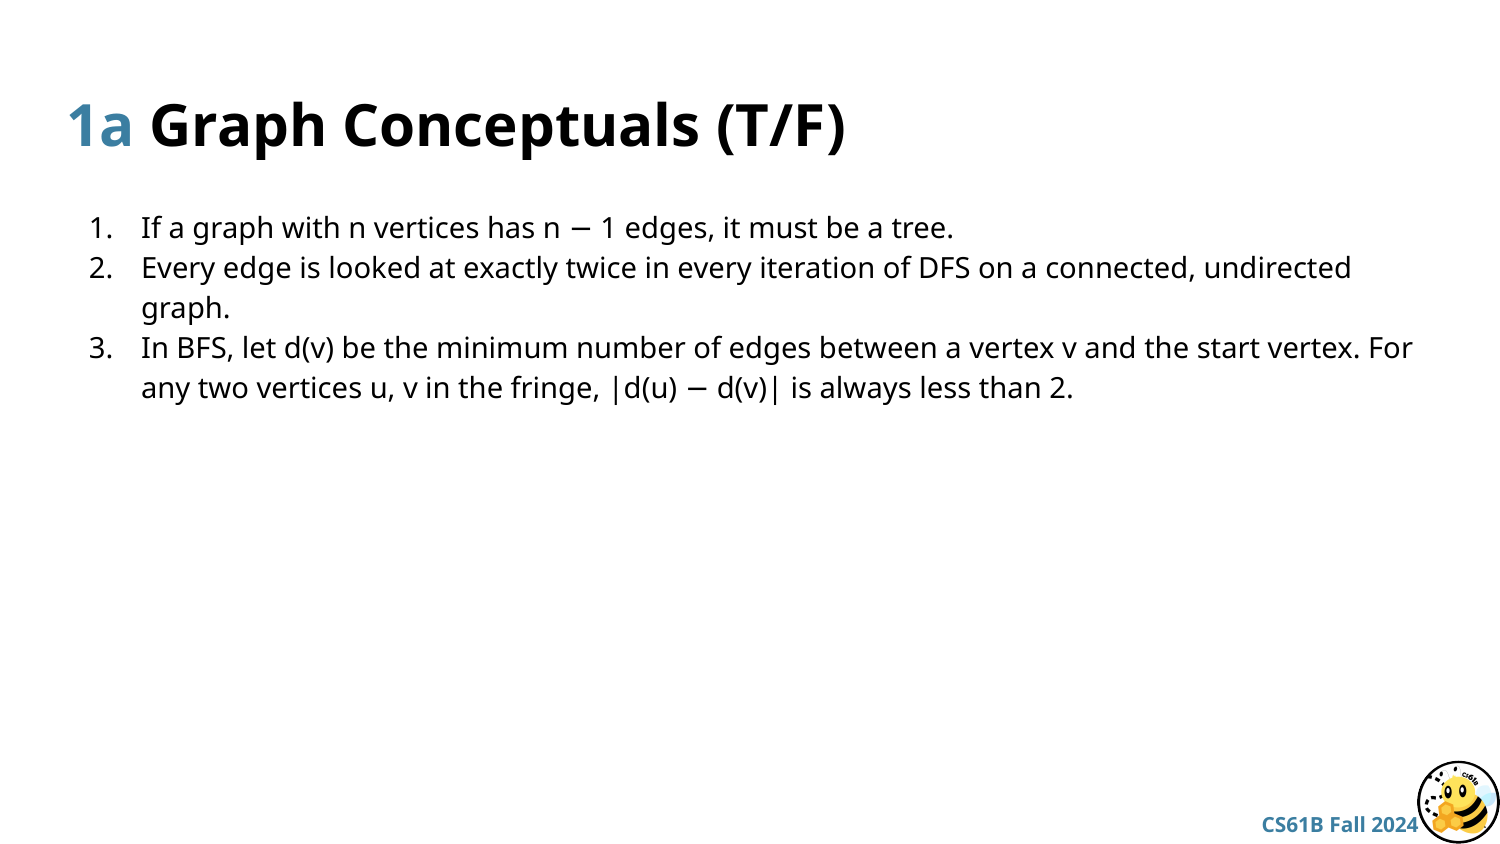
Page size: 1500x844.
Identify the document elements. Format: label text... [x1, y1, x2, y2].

list If a graph with n vertices has n − 1 edges, it must be a tree. Every edge is looked at exactly twice in every iteration of DFS on a connected, undirected graph. In BFS, let d(v) be the minimum number of edges between a vertex v and the start vertex. For any two vertices u, v in the fringe, |d(u) − d(v)| is always less than 2. [51, 189, 1449, 750]
title 1a Graph Conceptuals (T/F) [51, 72, 1449, 167]
picture [1417, 760, 1500, 844]
